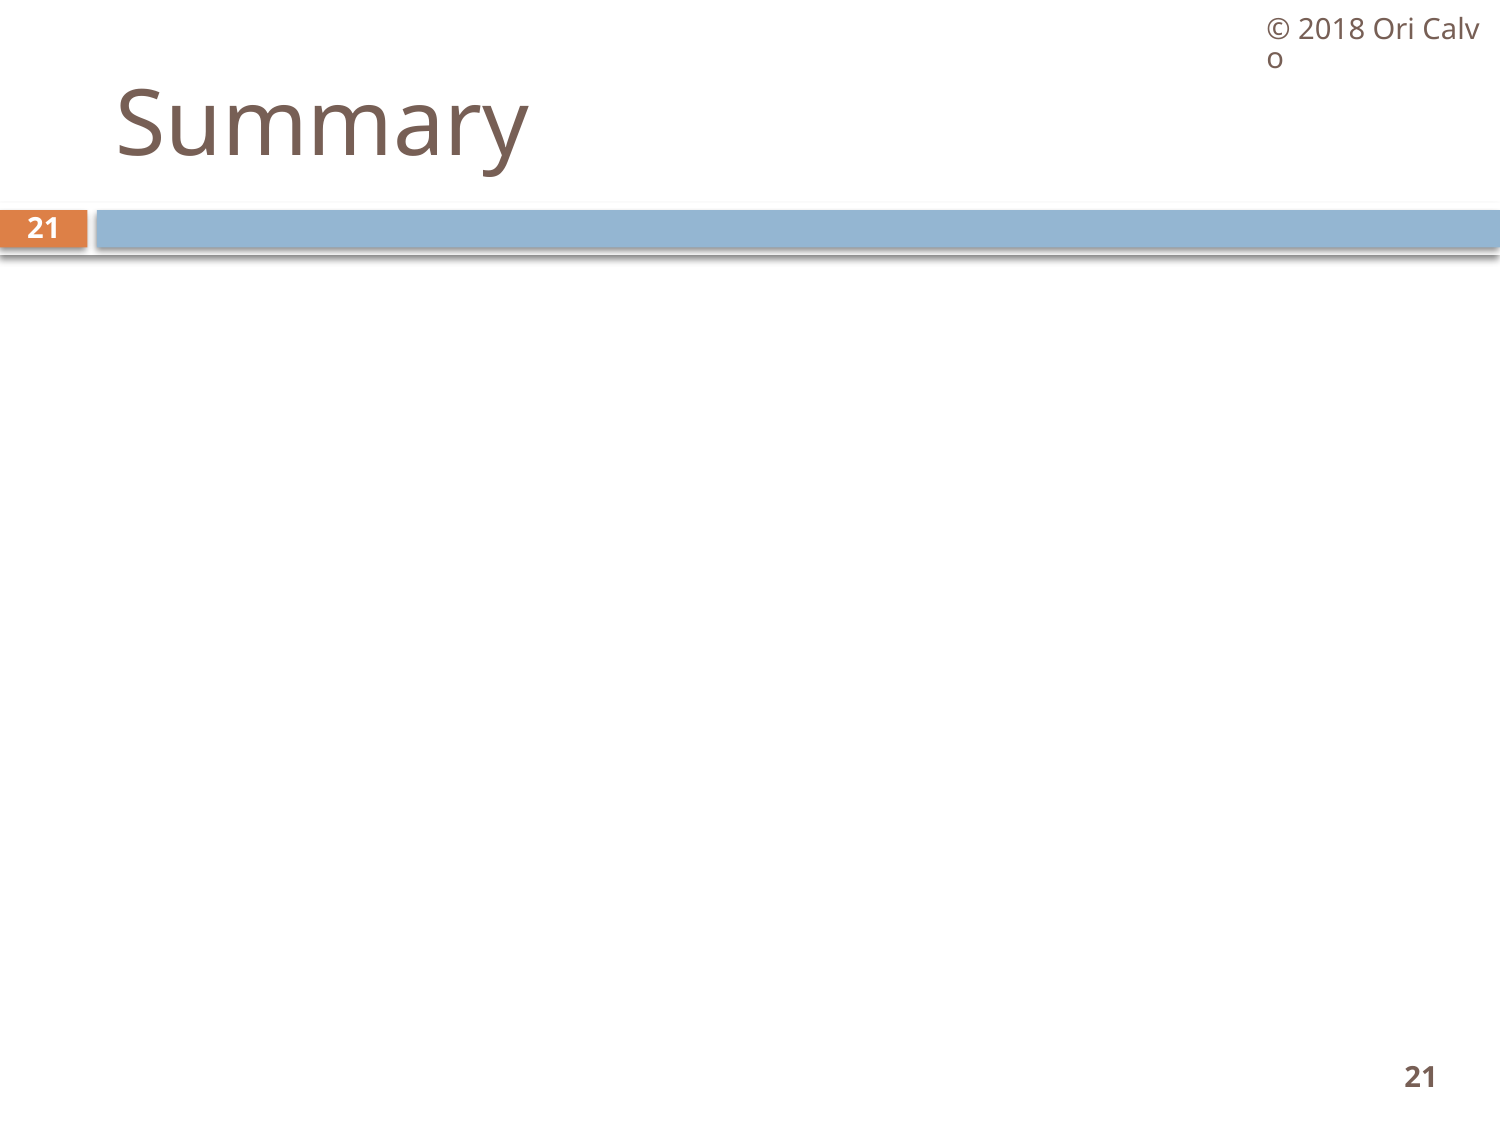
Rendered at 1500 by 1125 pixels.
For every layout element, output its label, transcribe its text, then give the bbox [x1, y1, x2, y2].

slide_number 21 [0, 208, 88, 249]
title Summary [100, 37, 1438, 200]
footer © 2018 Ori Calvo [1251, 0, 1500, 60]
